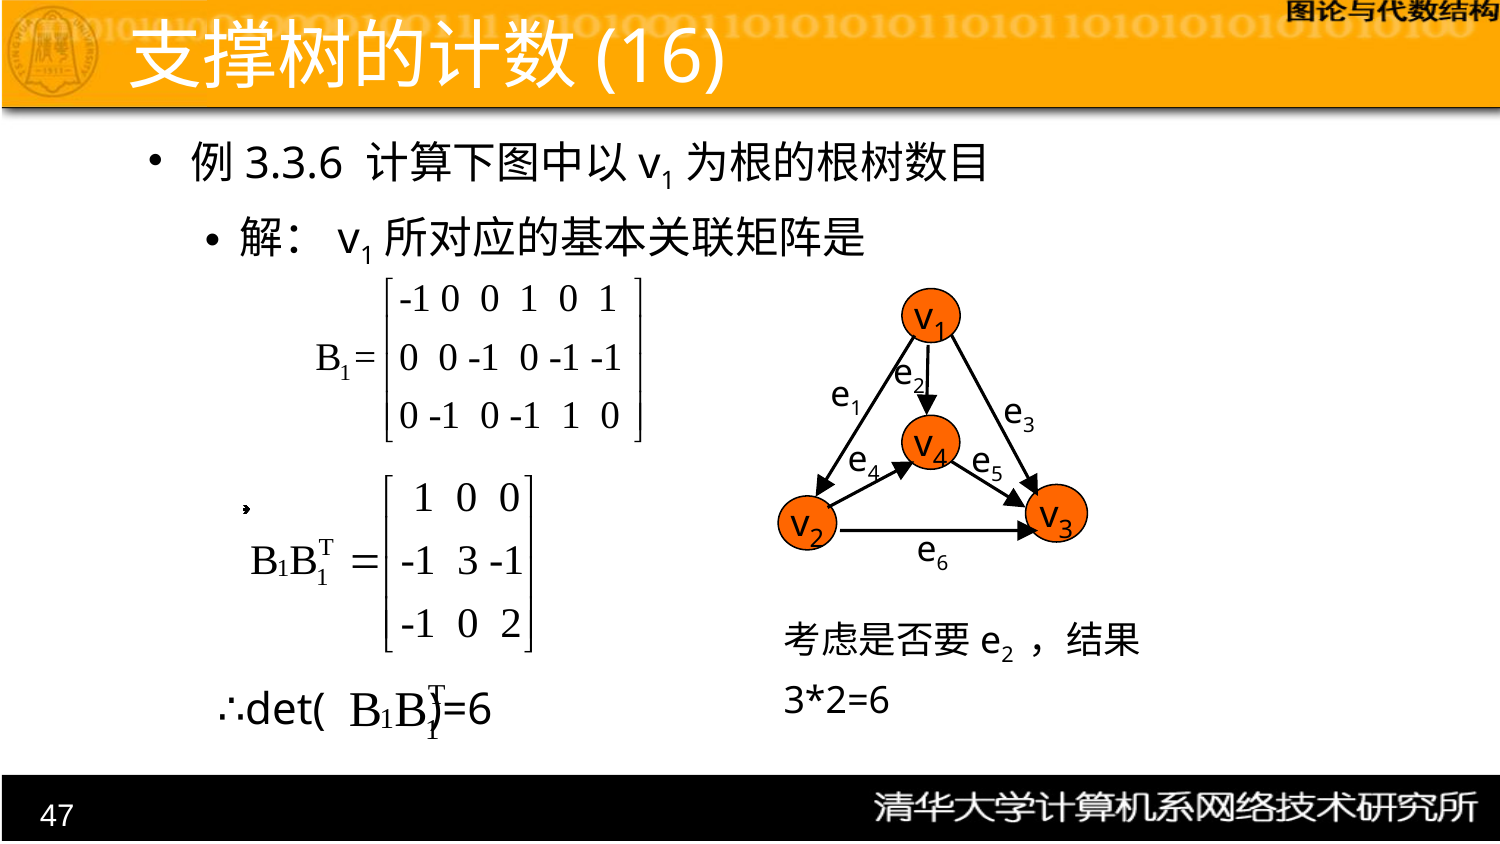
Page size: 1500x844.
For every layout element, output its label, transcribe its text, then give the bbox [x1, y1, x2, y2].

text_box 例3.3.6 计算下图中以v1为根的根树数目 解：v1所对应的基本关联矩阵是 ∴det( )=6 [133, 121, 1175, 722]
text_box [309, 268, 657, 453]
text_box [243, 465, 549, 663]
text_box 考虑是否要e2 ，结果3*2=6 [768, 598, 1257, 729]
title 支撑树的计数(16) [112, 0, 1335, 104]
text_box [340, 668, 454, 752]
picture [1, 0, 1500, 841]
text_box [777, 288, 1088, 578]
